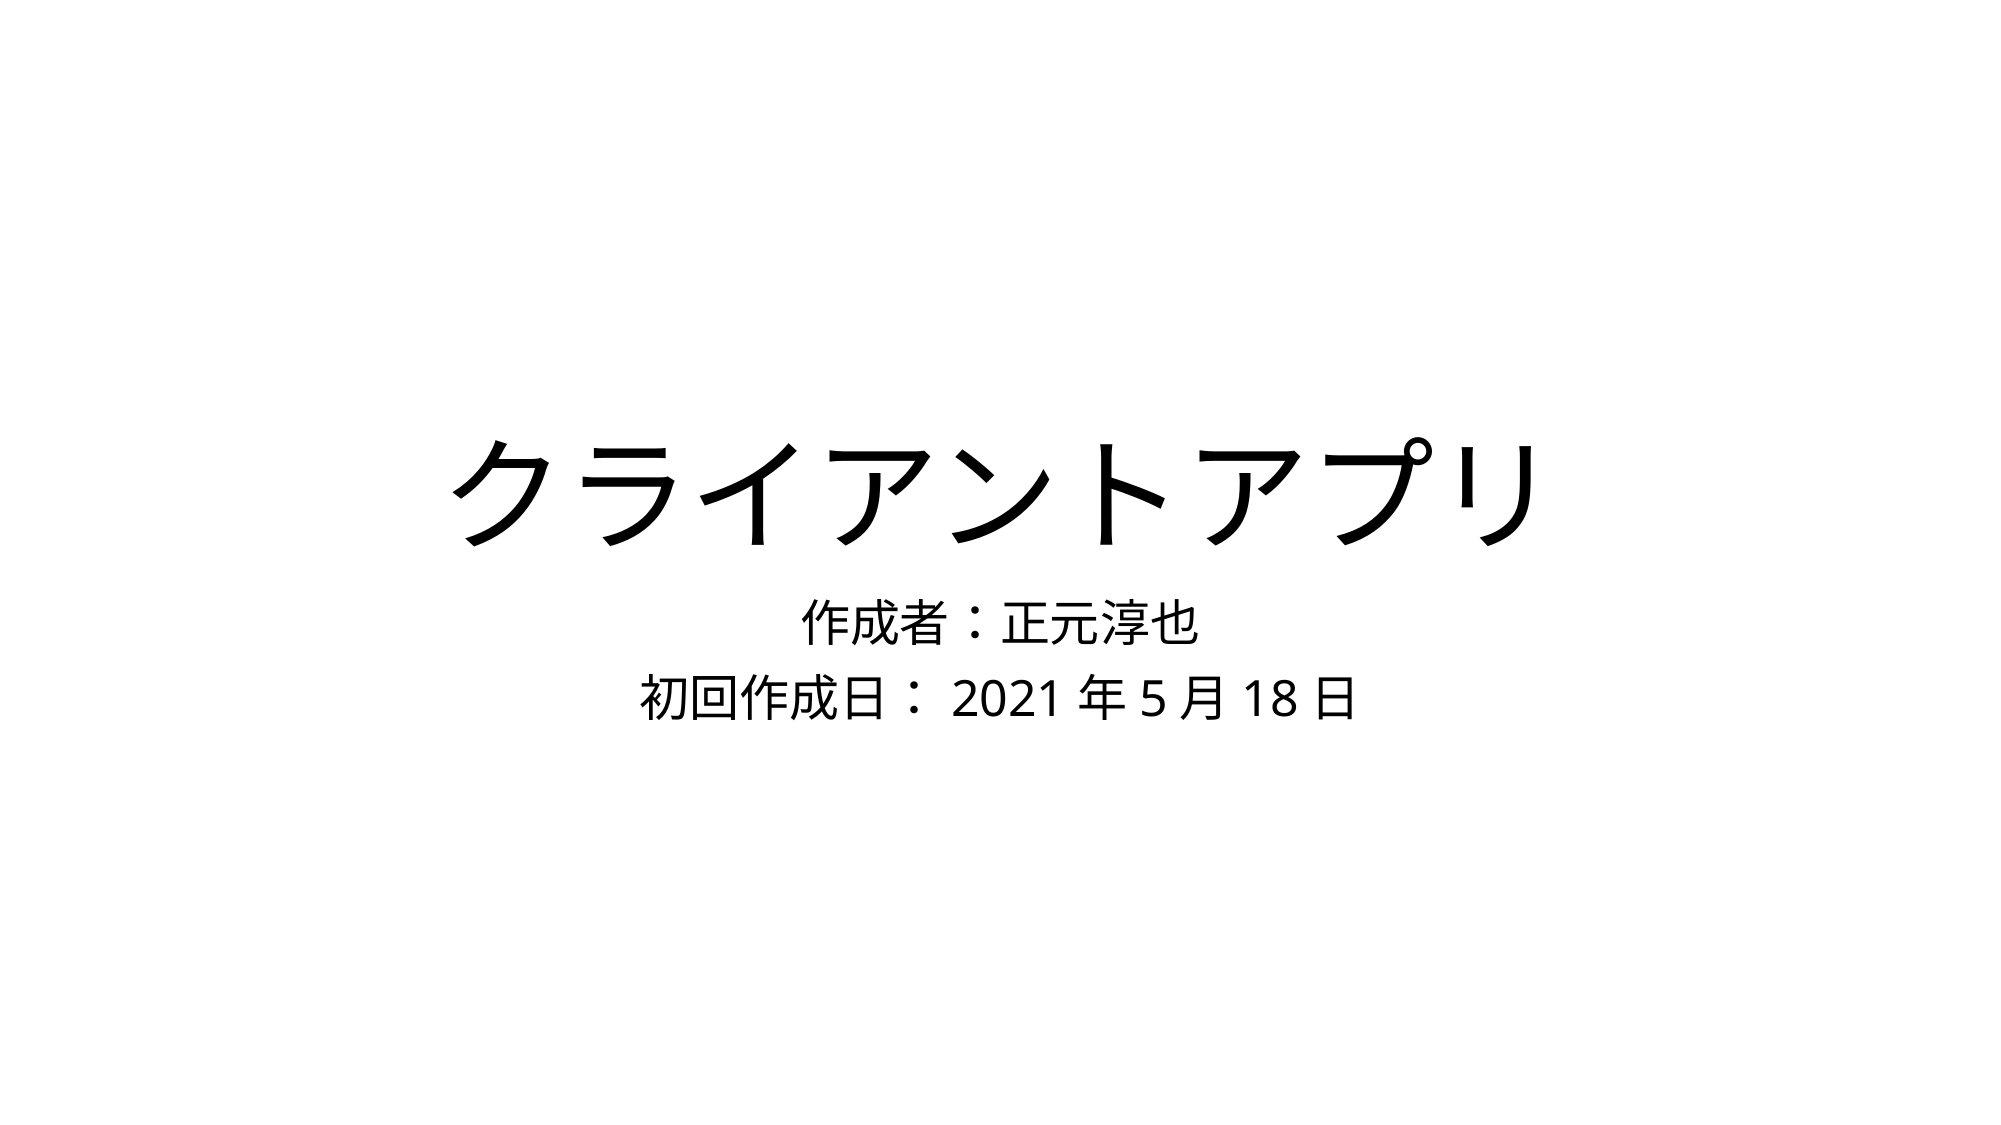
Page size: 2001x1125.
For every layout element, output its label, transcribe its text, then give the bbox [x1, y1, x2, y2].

subtitle 作成者：正元淳也 初回作成日：2021年5月18日 [249, 590, 1750, 863]
title クライアントアプリ [249, 184, 1750, 576]
